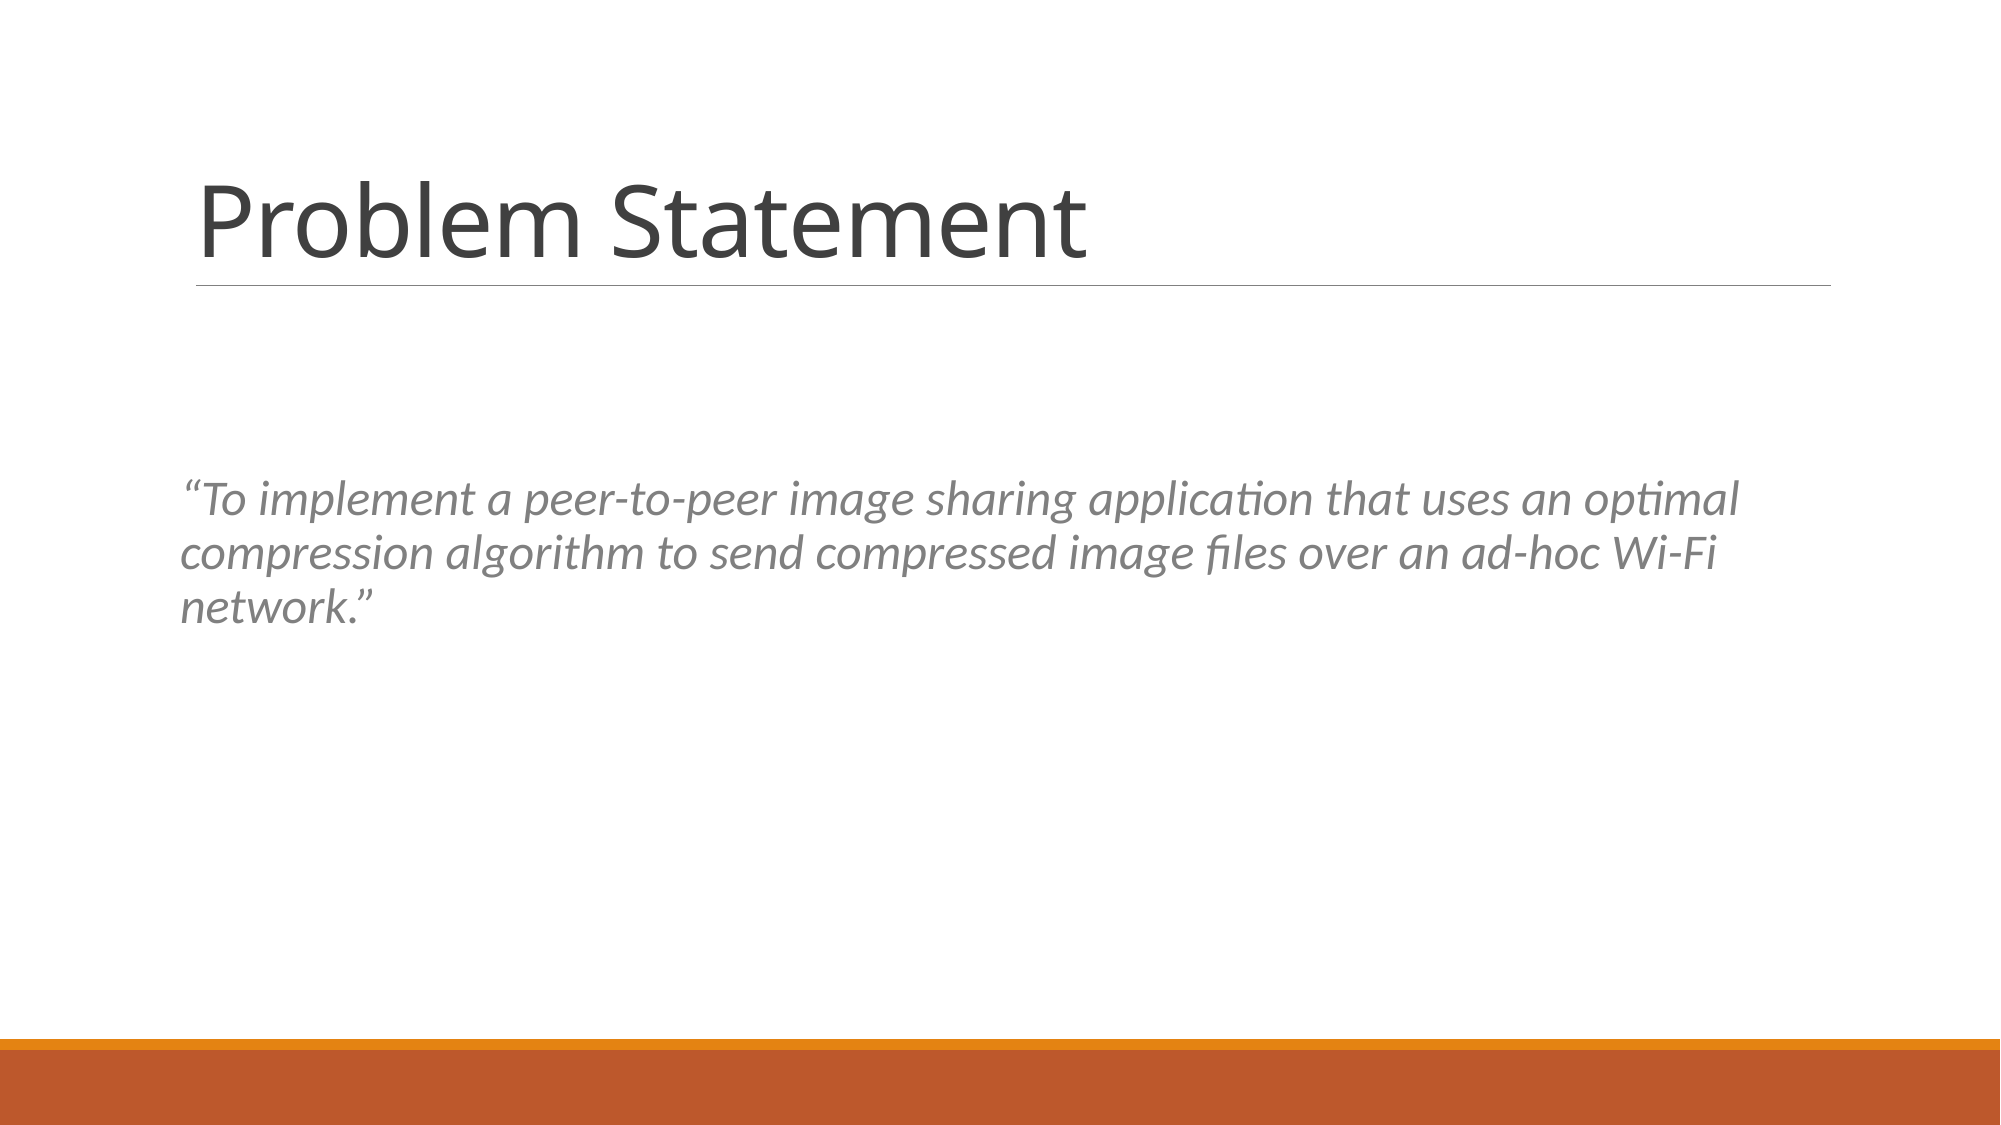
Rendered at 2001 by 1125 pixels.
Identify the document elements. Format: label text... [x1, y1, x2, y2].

list “To implement a peer-to-peer image sharing application that uses an optimal compression algorithm to send compressed image files over an ad-hoc Wi-Fi network.” [180, 464, 1830, 1125]
title Problem Statement [180, 47, 1830, 285]
